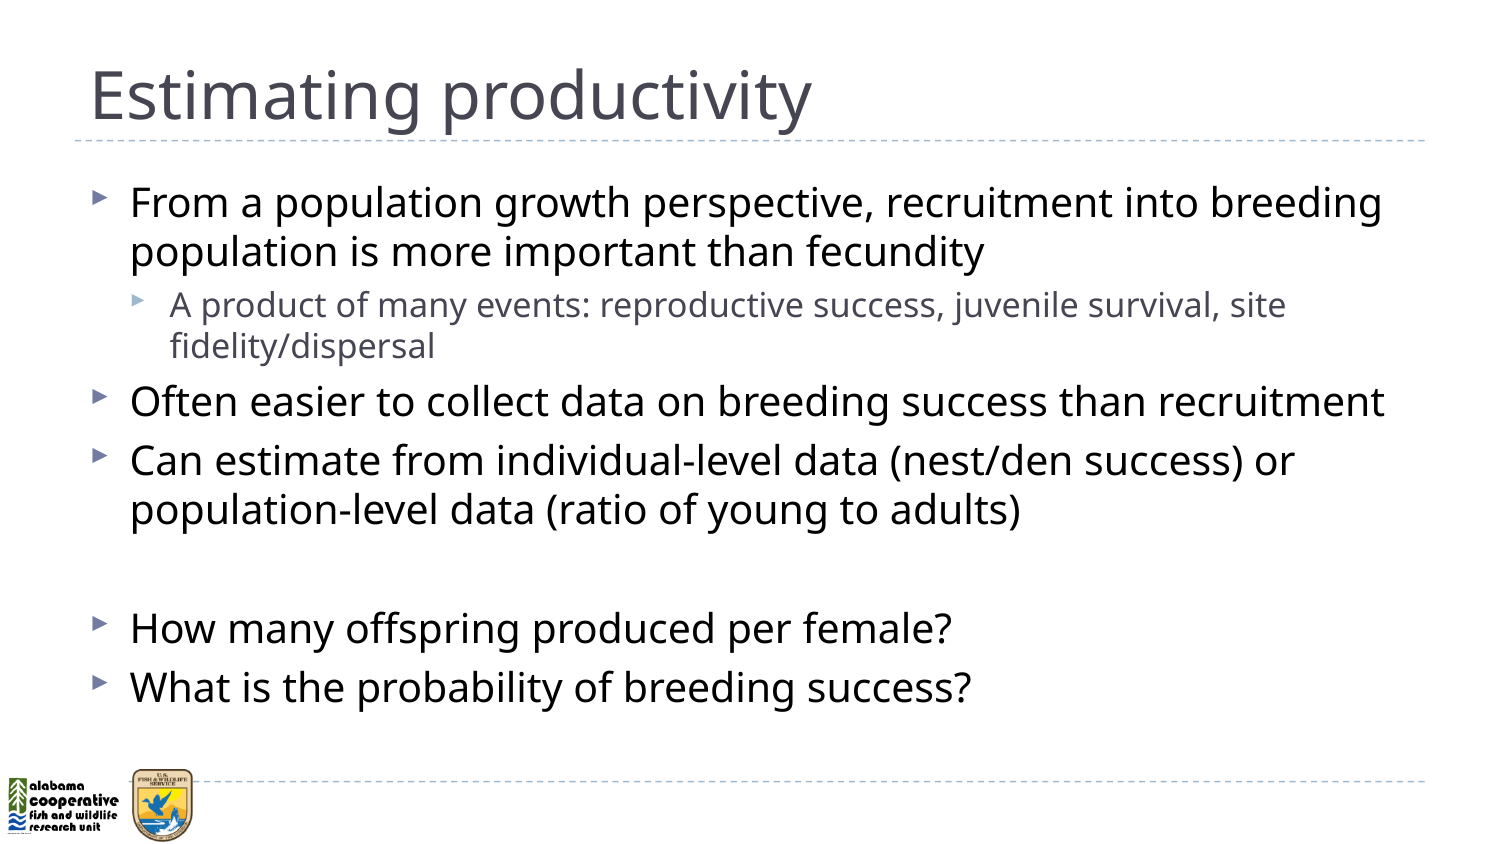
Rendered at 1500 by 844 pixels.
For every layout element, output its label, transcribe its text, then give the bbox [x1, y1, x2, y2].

title Estimating productivity [75, 18, 1425, 141]
list From a population growth perspective, recruitment into breeding population is more important than fecundity A product of many events: reproductive success, juvenile survival, site fidelity/dispersal Often easier to collect data on breeding success than recruitment Can estimate from individual-level data (nest/den success) or population-level data (ratio of young to adults) How many offspring produced per female? What is the probability of breeding success? [75, 168, 1425, 726]
picture [131, 768, 193, 842]
picture [0, 771, 128, 842]
